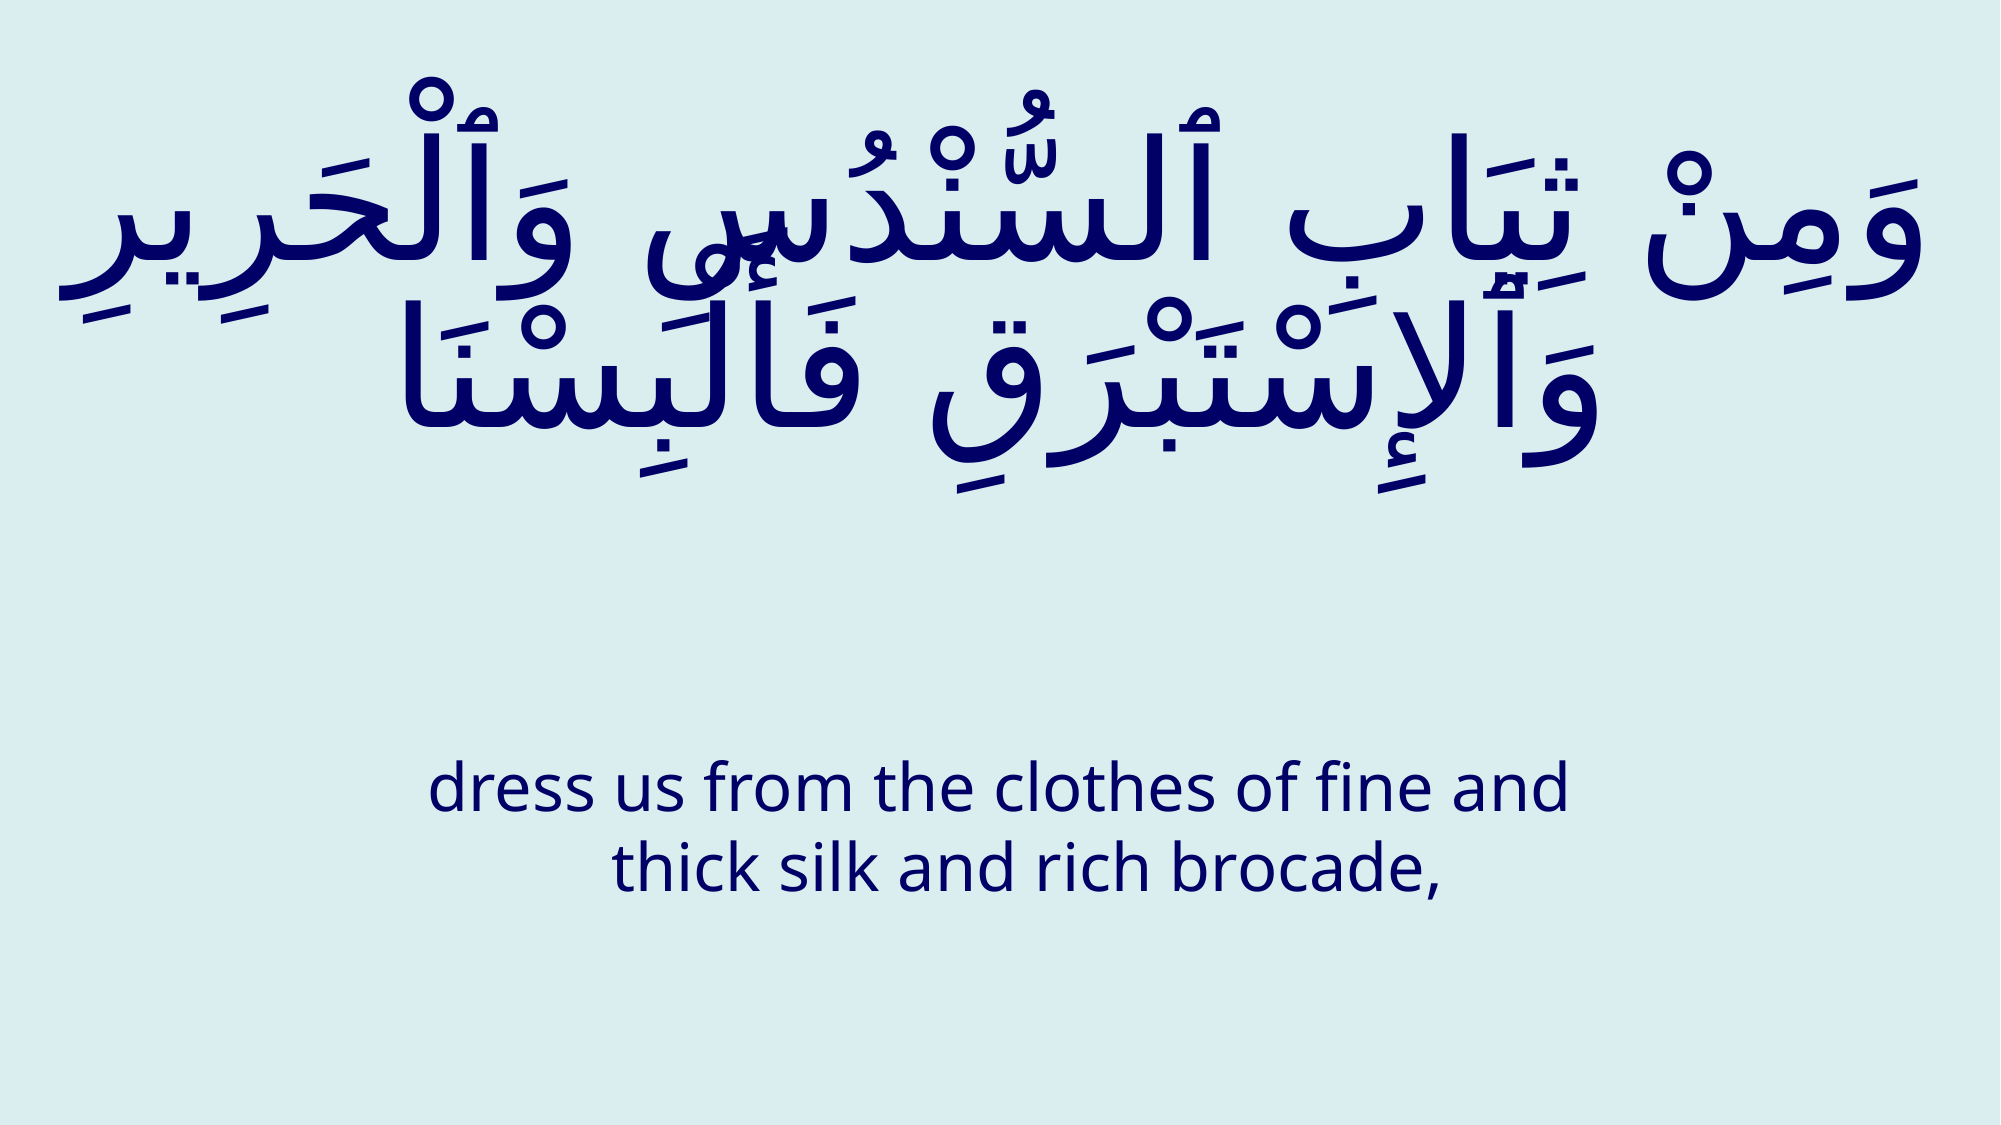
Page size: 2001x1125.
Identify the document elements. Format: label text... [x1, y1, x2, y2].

list dress us from the clothes of fine and thick silk and rich brocade, [356, 737, 1644, 1050]
title وَمِنْ ثِيَابِ ٱلسُّنْدُسِ وَٱلْحَرِيرِ وَٱلإِسْتَبْرَقِ فَأَلْبِسْنَا [0, 200, 2000, 388]
